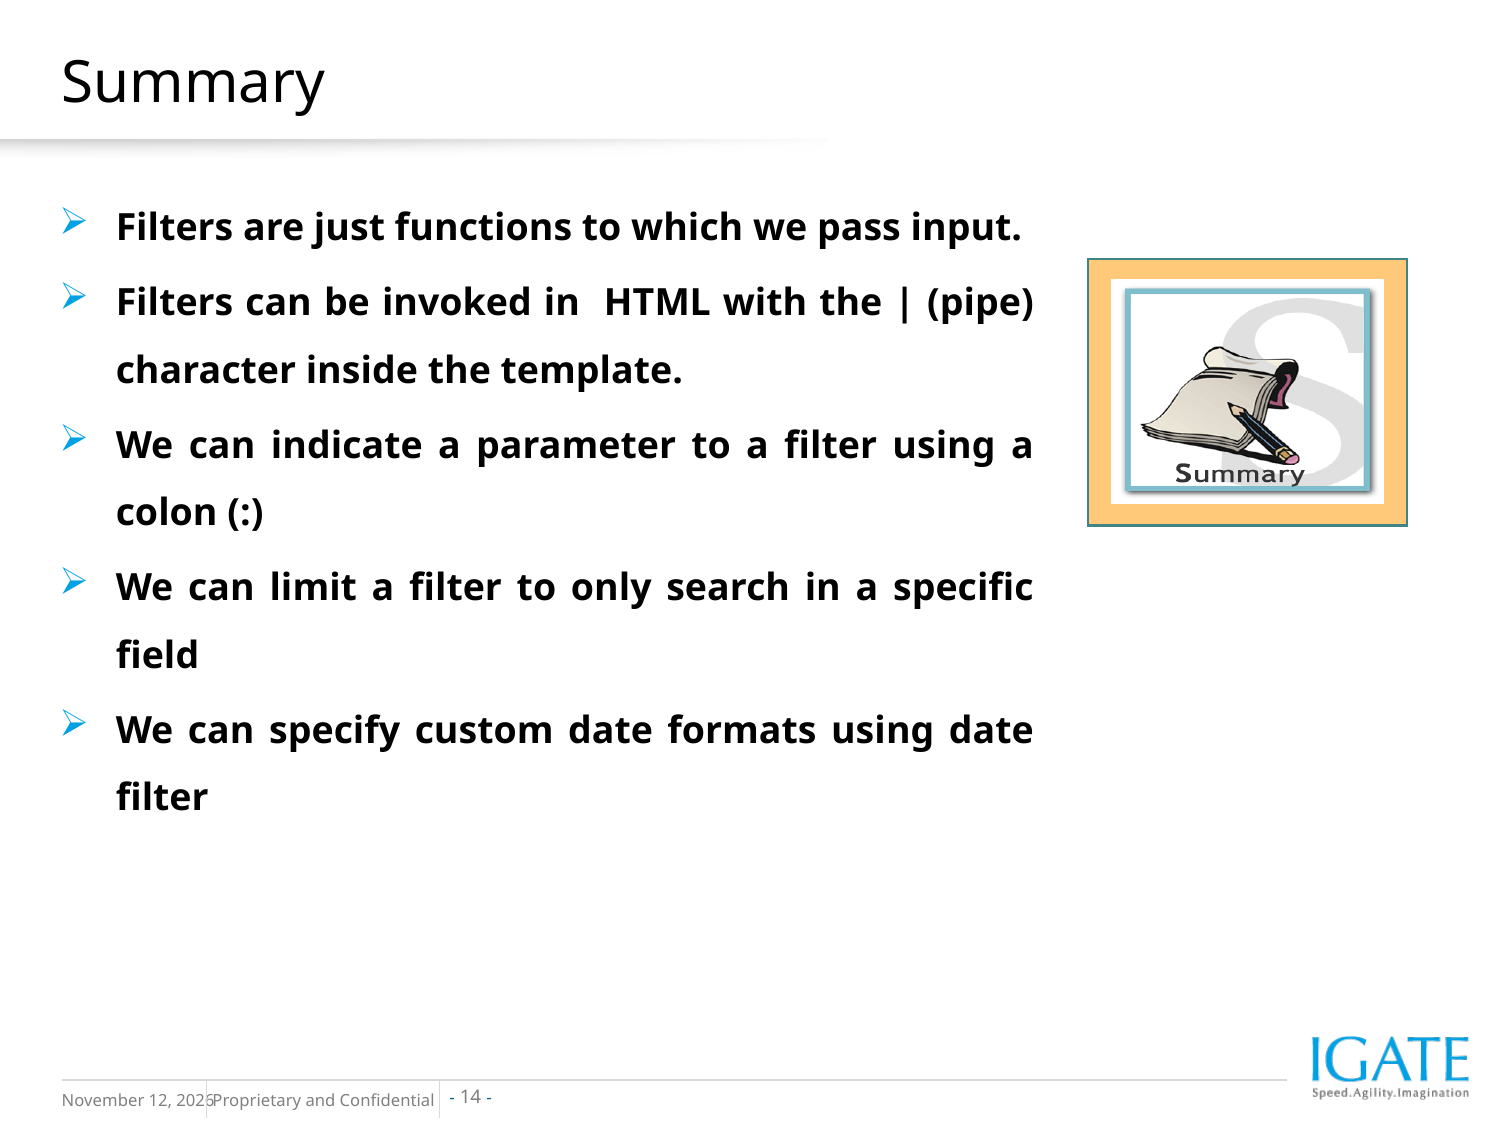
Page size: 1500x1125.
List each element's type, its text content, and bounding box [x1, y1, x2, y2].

title Summary [46, 10, 1149, 147]
picture [0, 112, 919, 174]
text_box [1087, 258, 1408, 526]
list Filters are just functions to which we pass input. Filters can be invoked in HTML with the | (pipe) character inside the template. We can indicate a parameter to a filter using a colon (:) We can limit a filter to only search in a specific field We can specify custom date formats using date filter [44, 173, 1050, 1006]
picture [1304, 1028, 1475, 1105]
